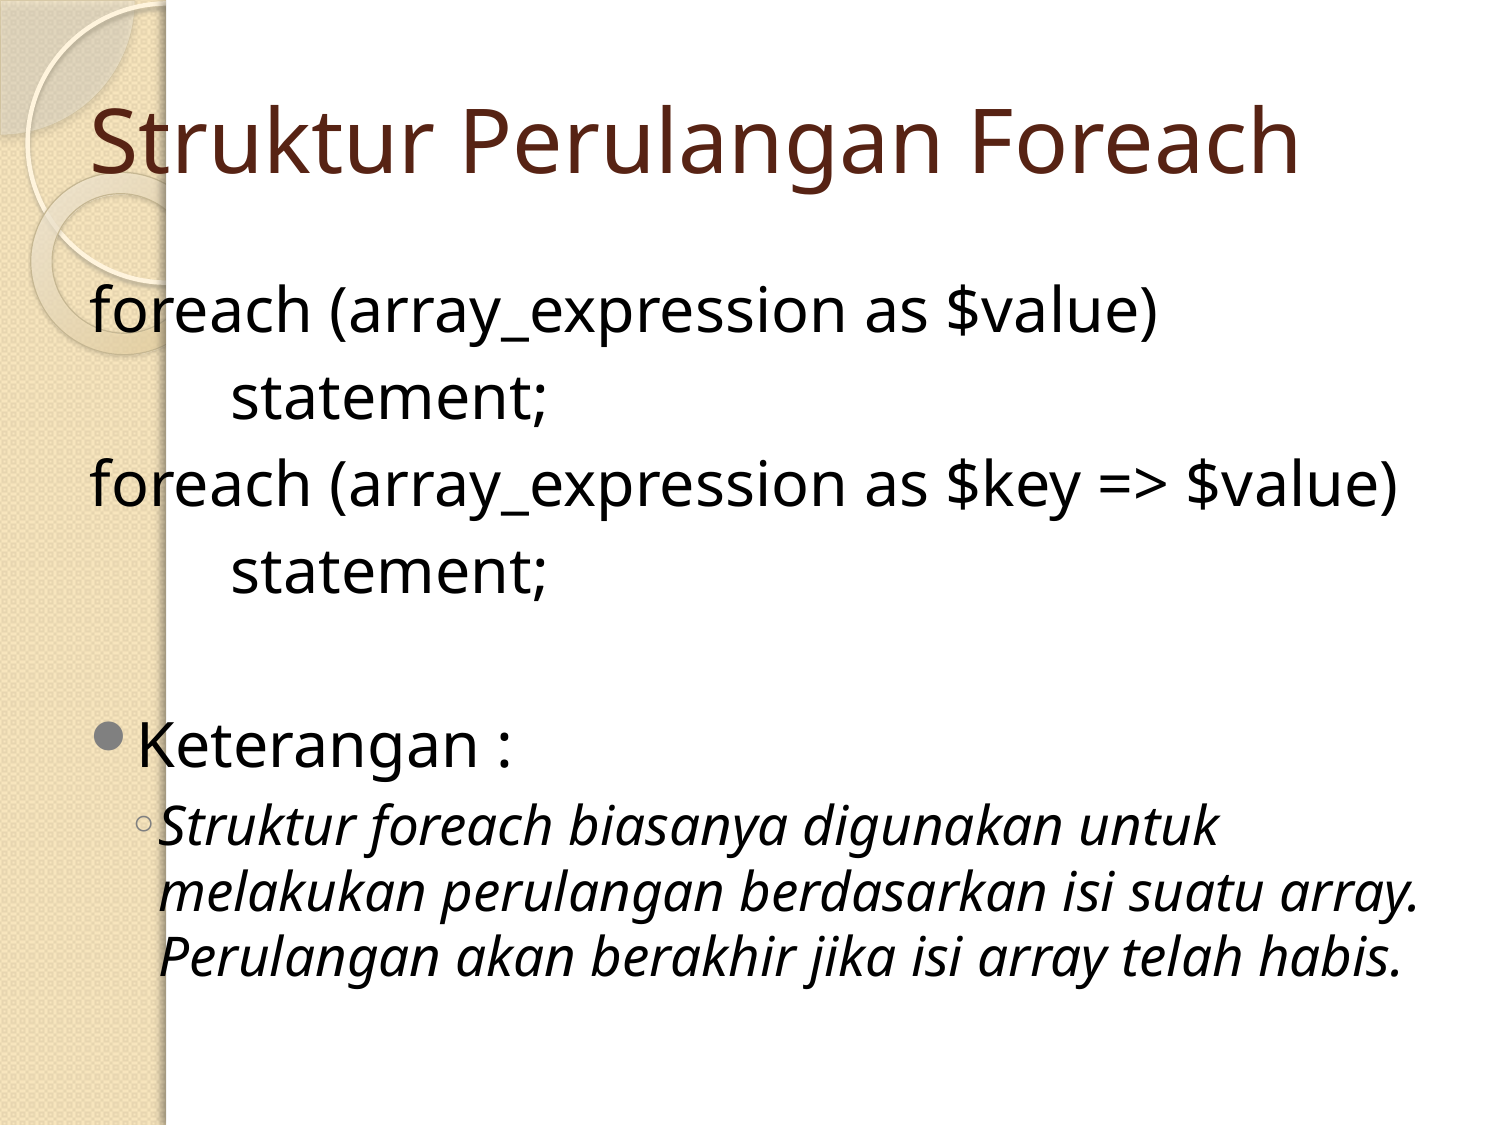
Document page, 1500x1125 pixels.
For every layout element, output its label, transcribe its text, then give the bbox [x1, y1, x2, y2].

list foreach (array_expression as $value) statement; foreach (array_expression as $key => $value) statement; Keterangan : Struktur foreach biasanya digunakan untuk melakukan perulangan berdasarkan isi suatu array. Perulangan akan berakhir jika isi array telah habis. [75, 262, 1463, 1005]
title Struktur Perulangan Foreach [75, 24, 1450, 250]
